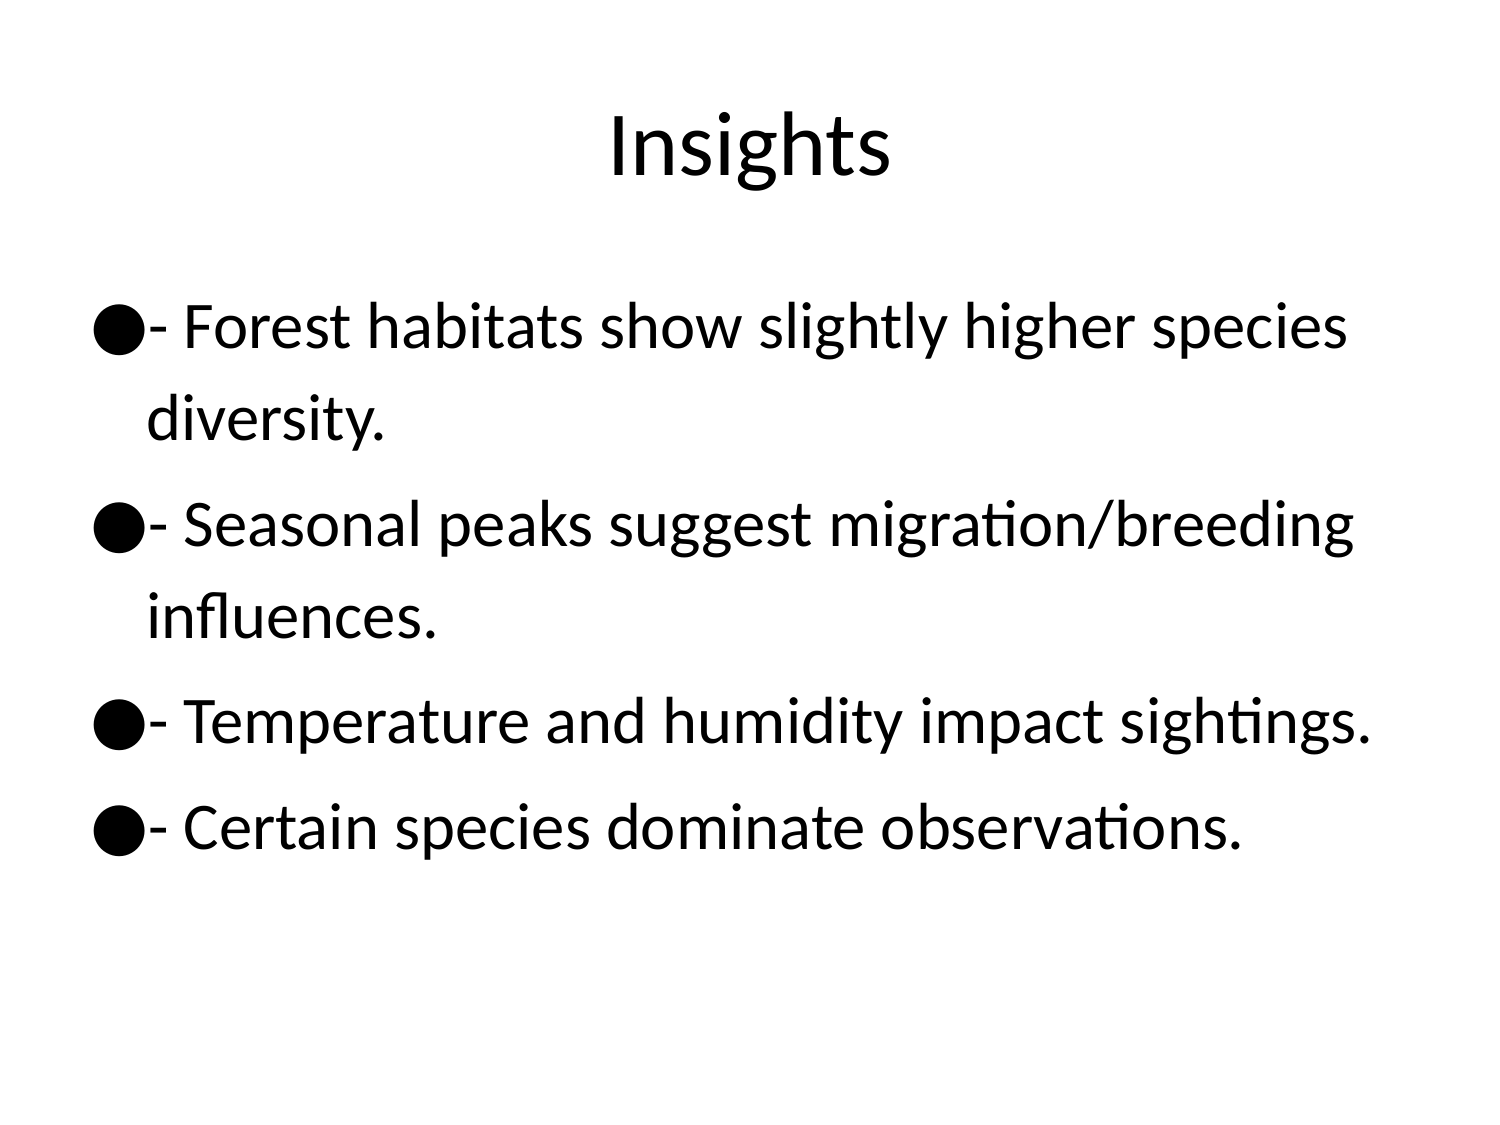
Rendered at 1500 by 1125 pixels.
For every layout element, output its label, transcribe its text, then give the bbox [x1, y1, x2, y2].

list - Forest habitats show slightly higher species diversity. - Seasonal peaks suggest migration/breeding influences. - Temperature and humidity impact sightings. - Certain species dominate observations. [75, 262, 1425, 1005]
title Insights [75, 45, 1425, 233]
